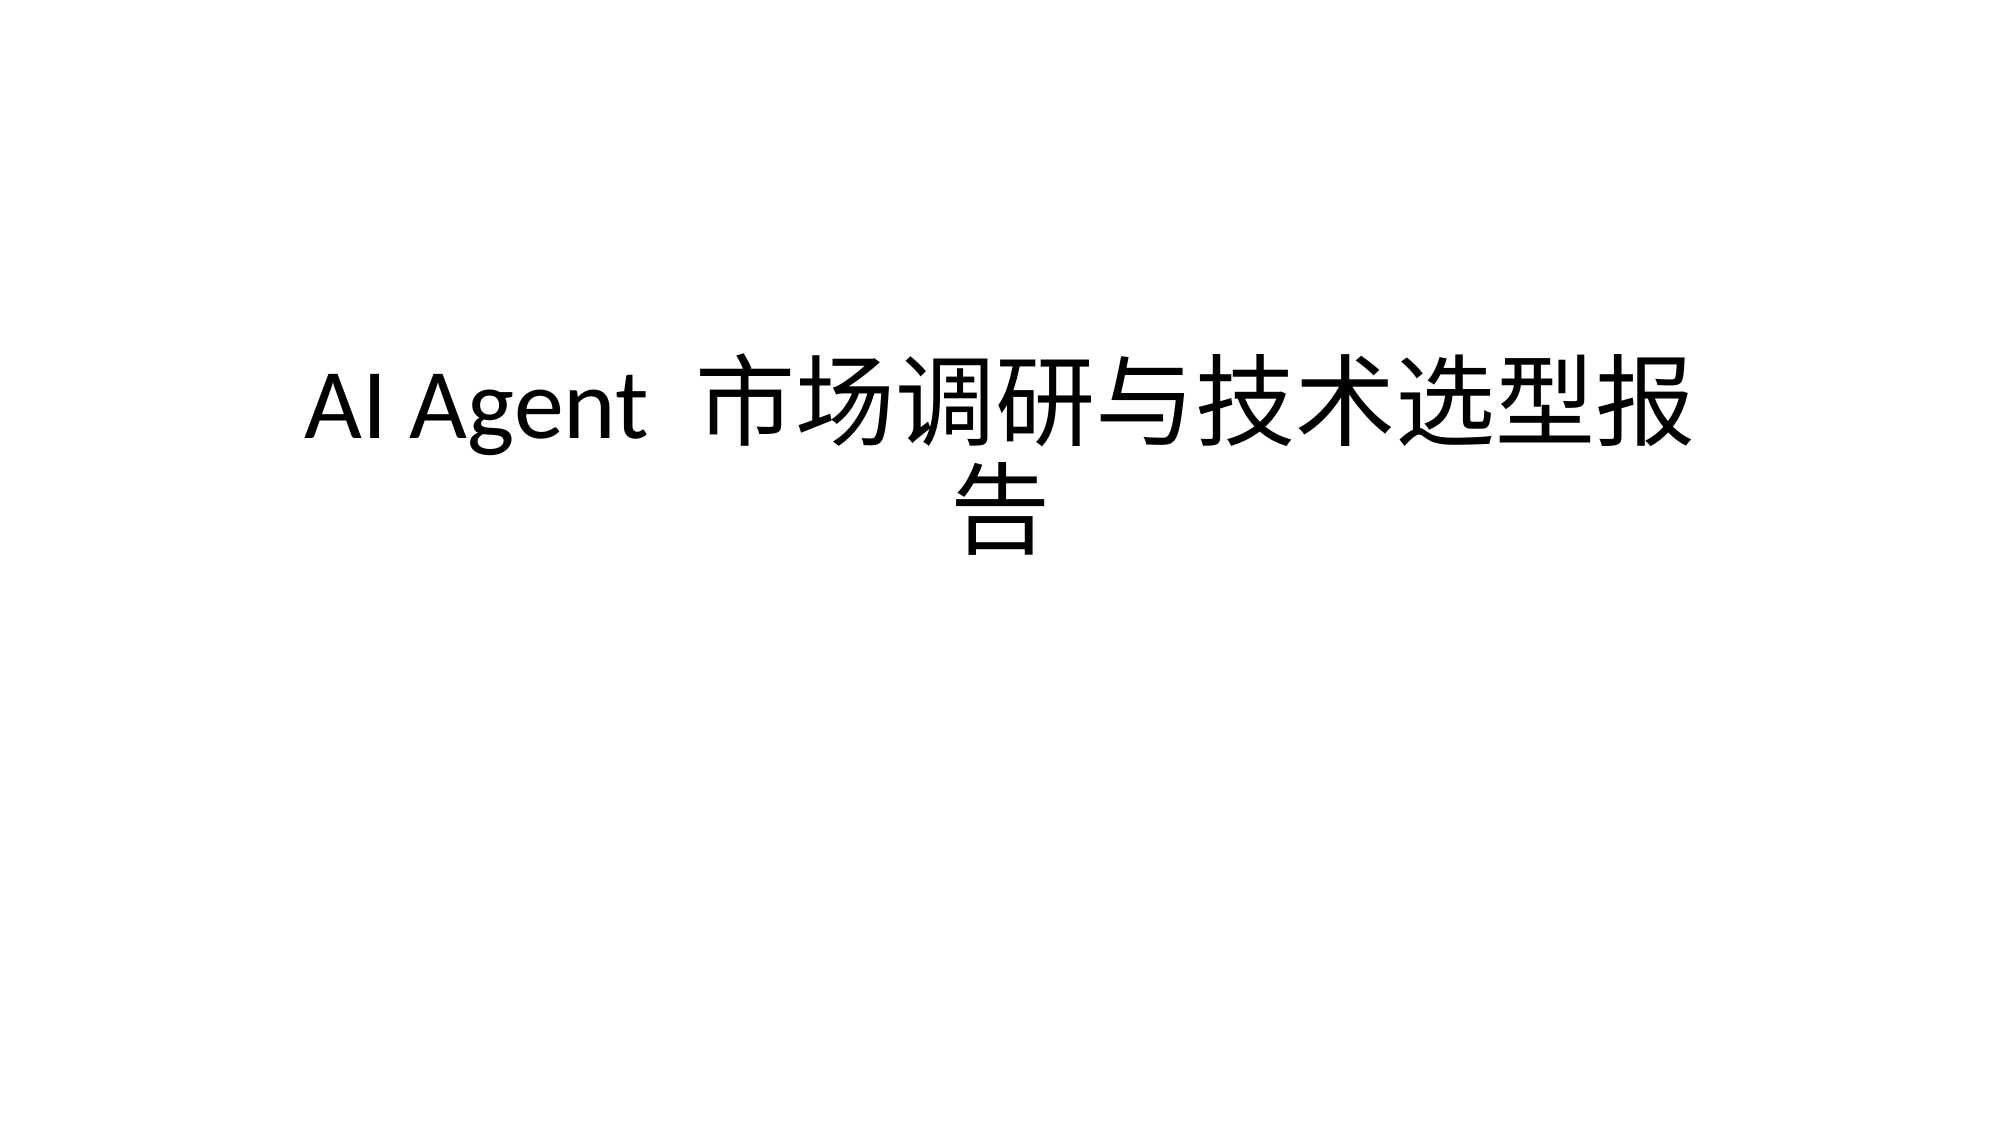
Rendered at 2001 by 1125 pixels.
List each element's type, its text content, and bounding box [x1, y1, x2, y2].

title AI Agent 市场调研与技术选型报告 [249, 184, 1750, 576]
